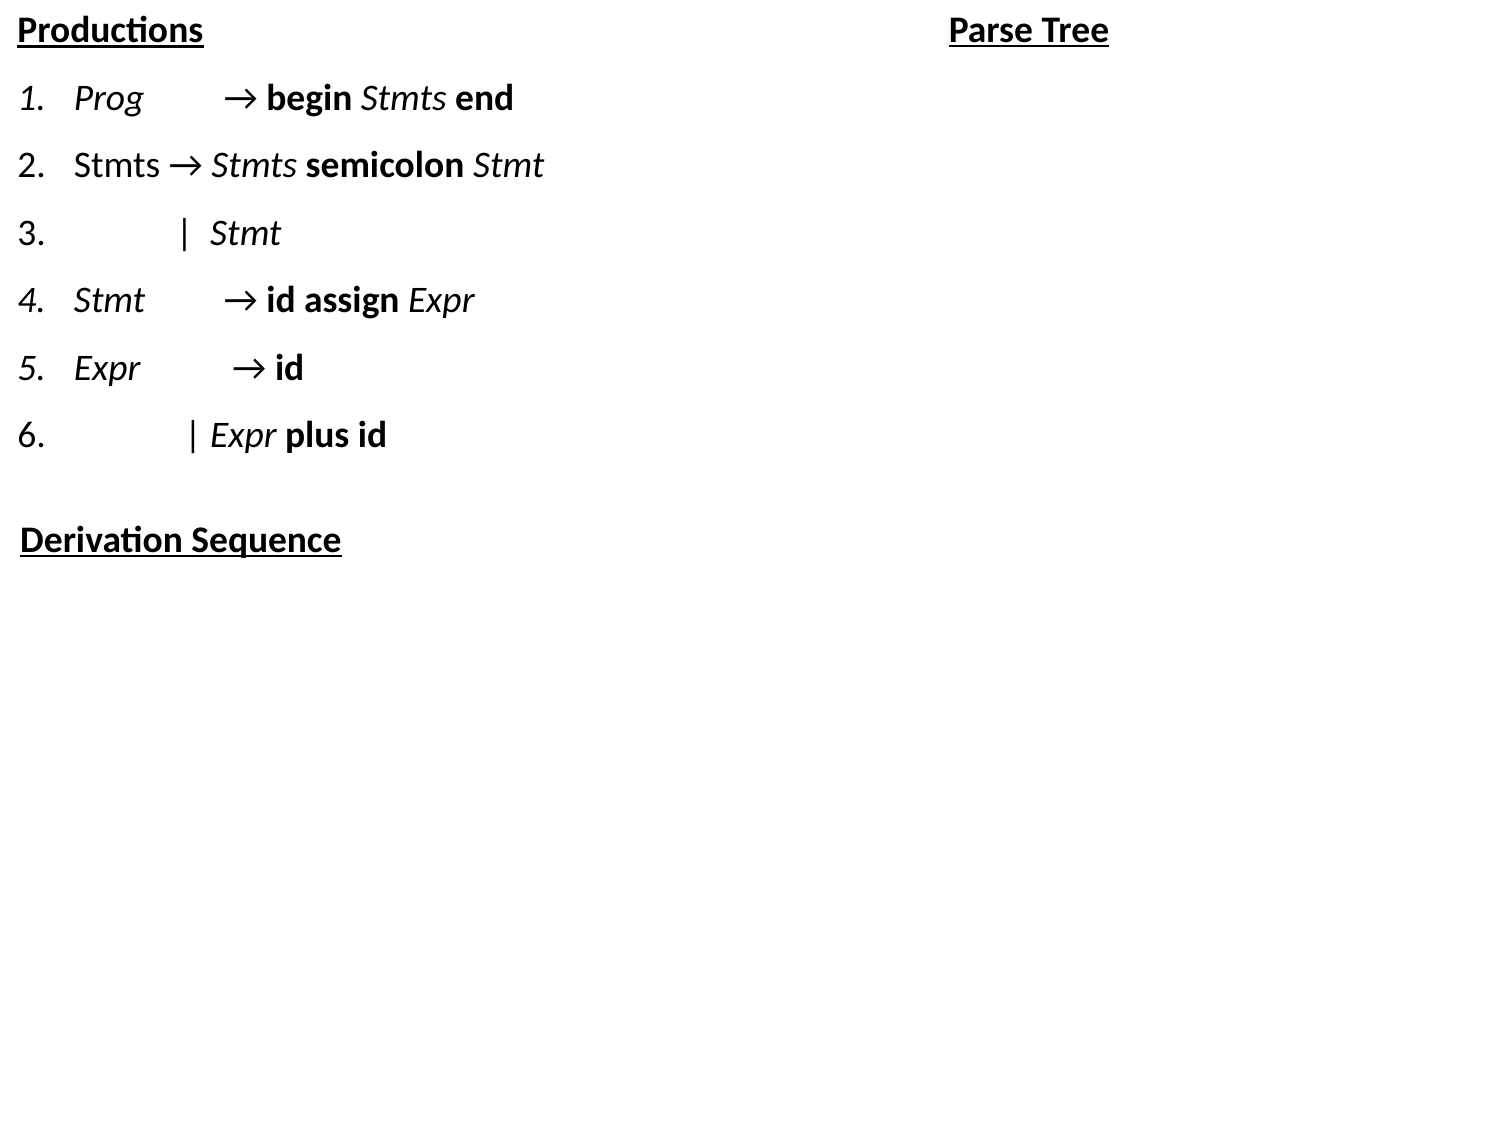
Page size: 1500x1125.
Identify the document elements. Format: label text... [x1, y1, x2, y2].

text_box Parse Tree [933, 0, 1125, 58]
text_box Derivation Sequence [0, 507, 1200, 613]
text_box Productions Prog → begin Stmts end Stmts → Stmts semicolon Stmt | Stmt Stmt → id assign Expr Expr → id | Expr plus id [2, 0, 560, 463]
